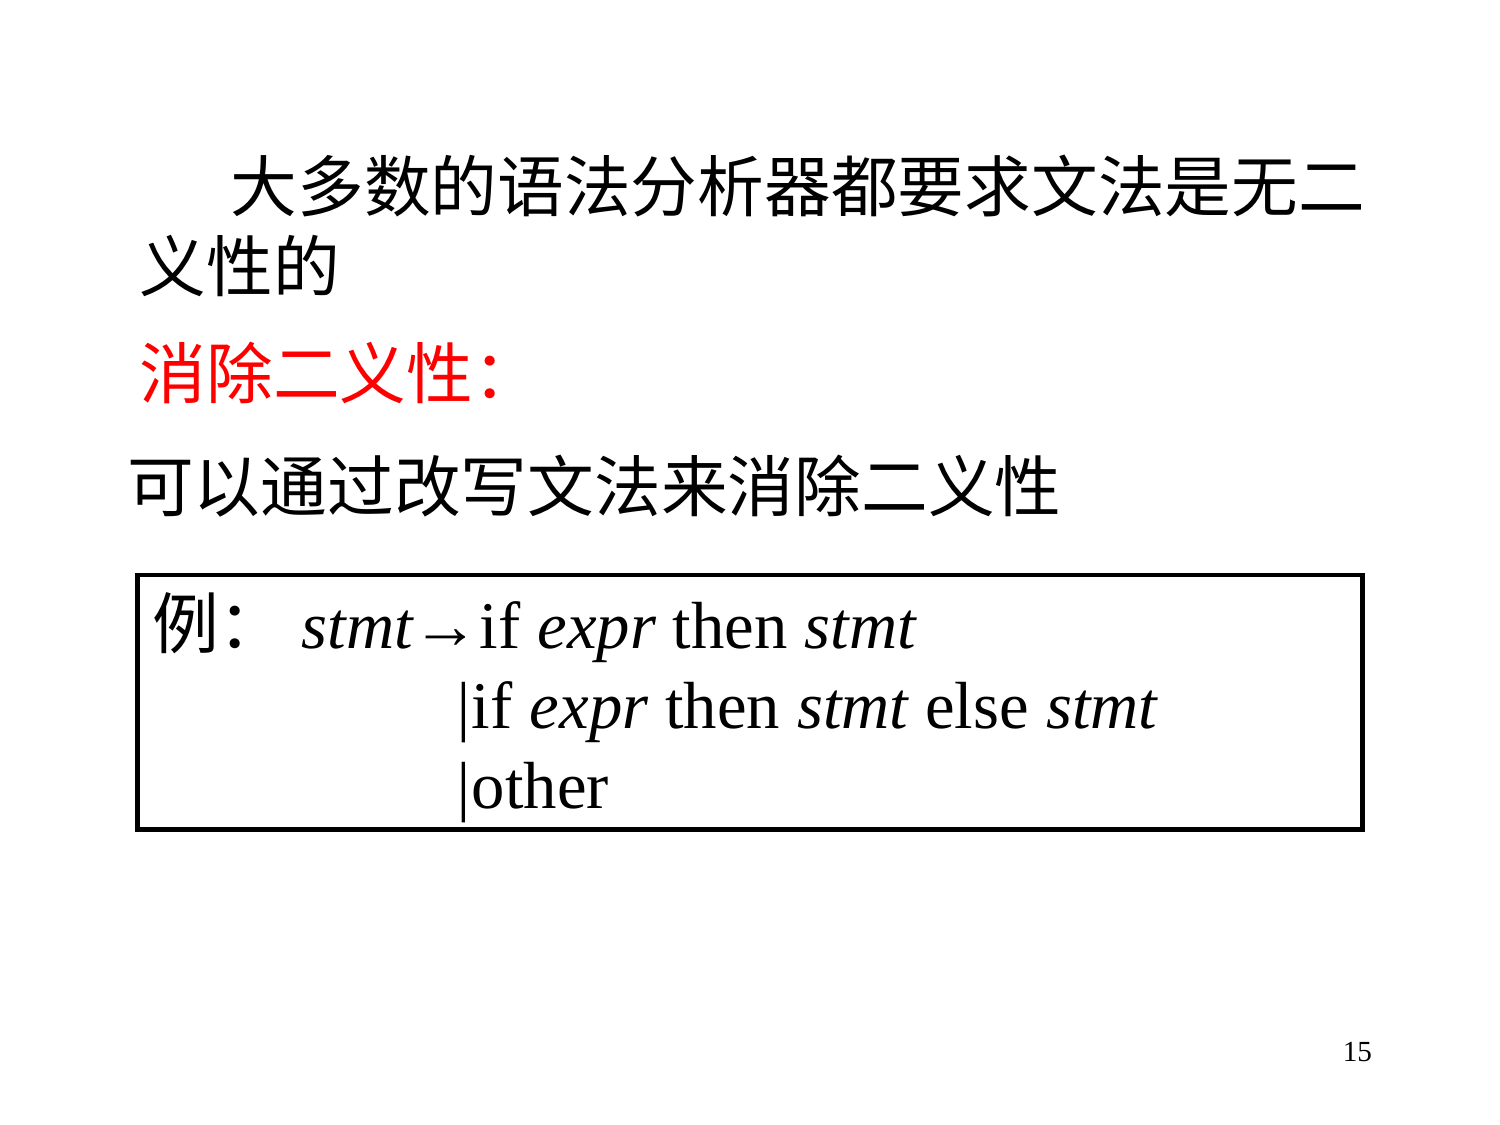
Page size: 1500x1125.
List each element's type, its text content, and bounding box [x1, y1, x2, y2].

text_box 消除二义性： [125, 324, 1450, 420]
text_box 例：stmt→if expr then stmt |if expr then stmt else stmt |other [137, 574, 1363, 830]
text_box 可以通过改写文法来消除二义性 [112, 437, 1325, 533]
text_box 大多数的语法分析器都要求文法是无二义性的 [125, 137, 1438, 313]
slide_number 15 [1074, 1025, 1388, 1100]
